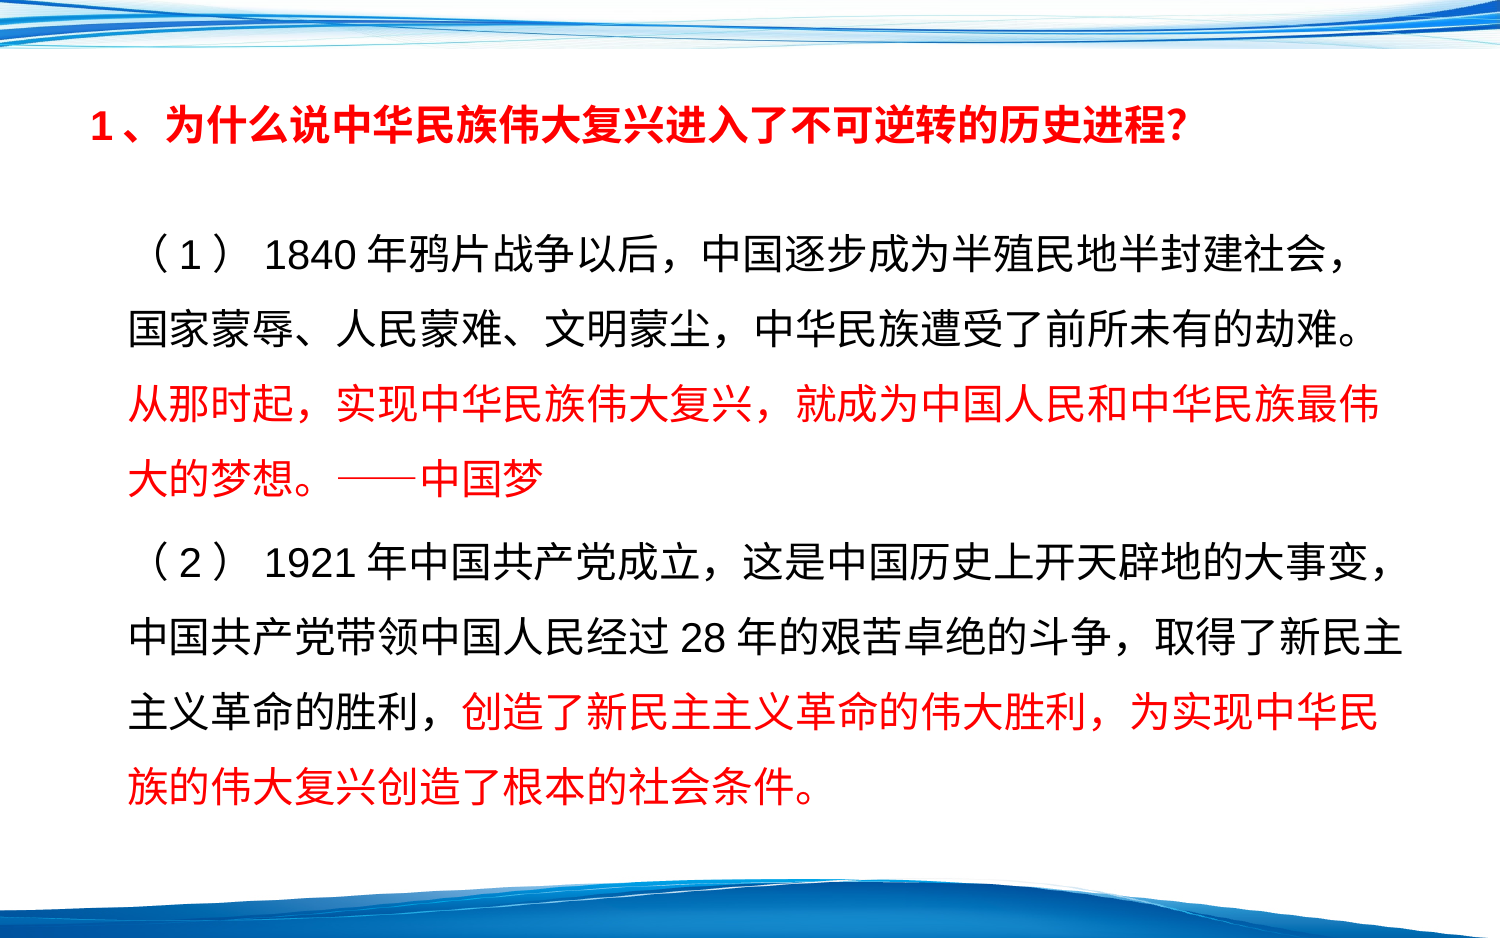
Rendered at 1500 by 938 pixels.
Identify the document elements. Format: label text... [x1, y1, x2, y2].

title 1、为什么说中华民族伟大复兴进入了不可逆转的历史进程？ [75, 84, 1425, 209]
picture [0, 0, 1500, 49]
list （1）1840年鸦片战争以后，中国逐步成为半殖民地半封建社会，国家蒙辱、人民蒙难、文明蒙尘，中华民族遭受了前所未有的劫难。从那时起，实现中华民族伟大复兴，就成为中国人民和中华民族最伟大的梦想。——中国梦 （2）1921年中国共产党成立，这是中国历史上开天辟地的大事变，中国共产党带领中国人民经过28年的艰苦卓绝的斗争，取得了新民主主义革命的胜利，创造了新民主主义革命的伟大胜利，为实现中华民族的伟大复兴创造了根本的社会条件。 [112, 195, 1425, 870]
picture [0, 344, 1500, 938]
